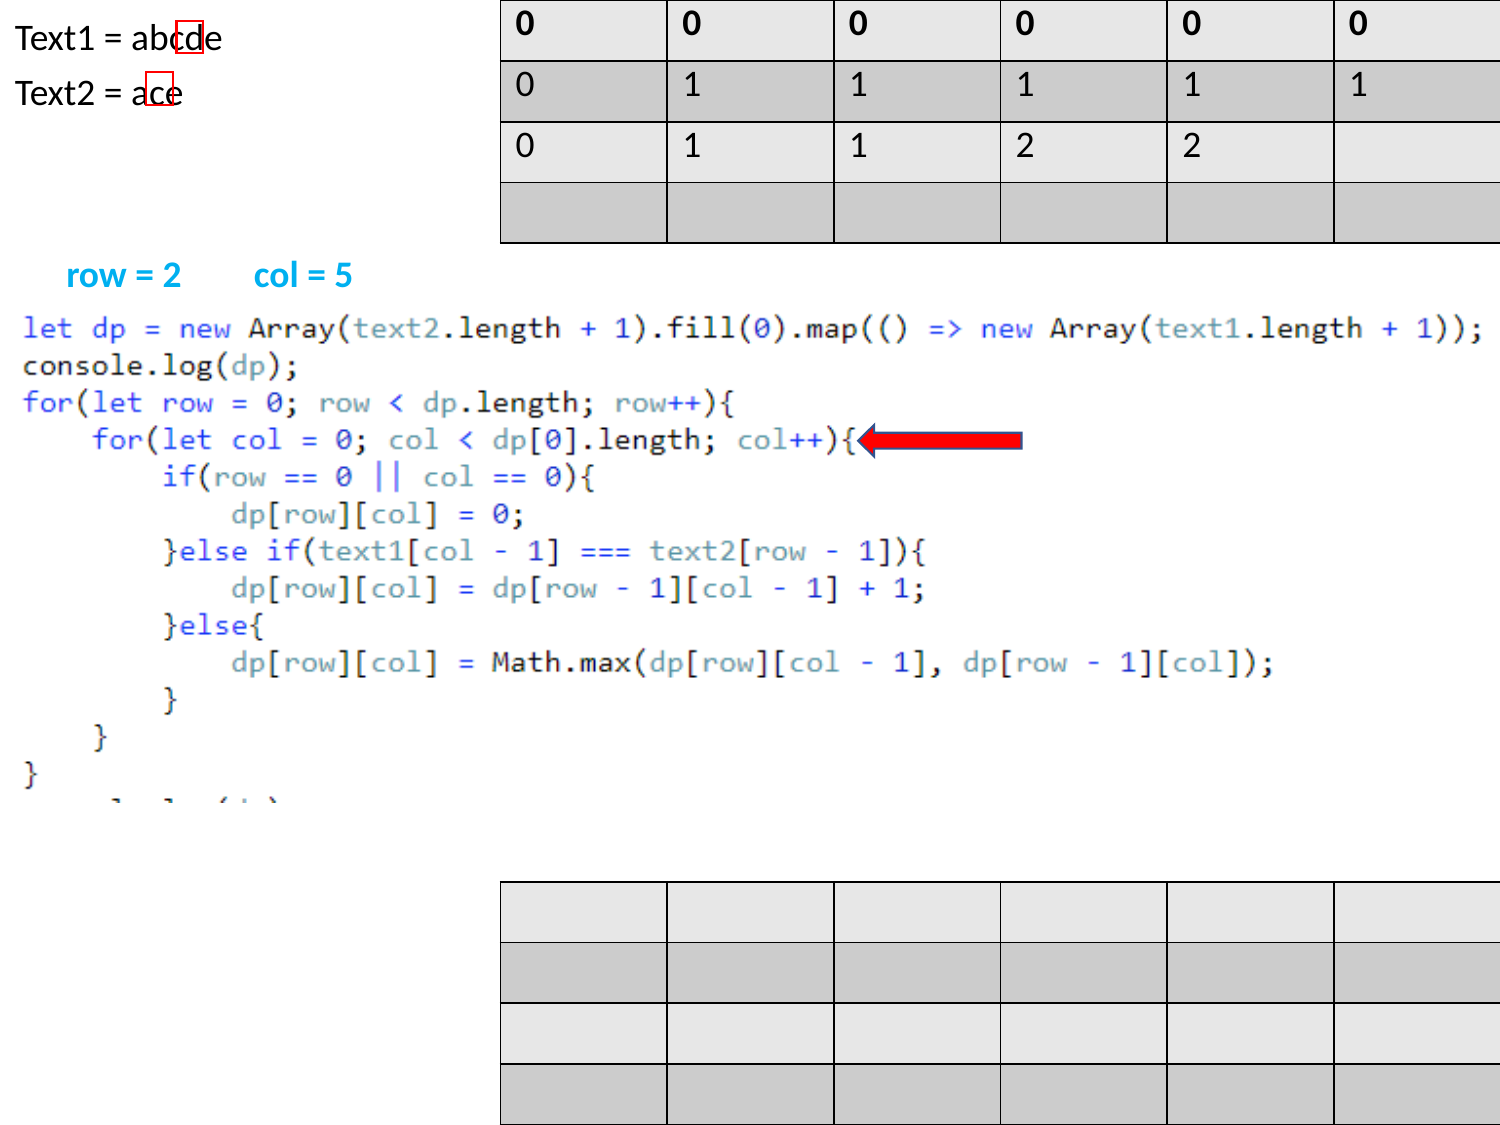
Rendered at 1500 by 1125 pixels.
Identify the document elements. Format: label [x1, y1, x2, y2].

table_cell [1001, 943, 1166, 1002]
table_cell [668, 943, 833, 1002]
table_cell [1001, 1065, 1166, 1124]
table_header [1168, 1, 1333, 60]
table_cell [1168, 1065, 1333, 1124]
table_cell [1001, 183, 1166, 242]
table_cell [835, 1065, 1000, 1124]
table_cell [668, 1065, 833, 1124]
table_header [1335, 1, 1500, 60]
table_cell [1001, 62, 1166, 121]
table_cell [501, 943, 666, 1002]
table_cell [501, 183, 666, 242]
text_box [239, 242, 414, 303]
table_cell [668, 183, 833, 242]
table_header [501, 883, 666, 942]
table_header [1335, 883, 1500, 942]
table_header [668, 883, 833, 942]
table_cell [1168, 1004, 1333, 1063]
table_cell [1335, 62, 1500, 121]
table_cell [668, 62, 833, 121]
table_cell [1168, 183, 1333, 242]
table_cell [1168, 943, 1333, 1002]
table_cell [1001, 1004, 1166, 1063]
table_cell [1168, 123, 1333, 182]
table_header [835, 1, 1000, 60]
table_cell [668, 123, 833, 182]
picture [11, 303, 1489, 803]
table_cell [1335, 183, 1500, 242]
table_cell [668, 1004, 833, 1063]
table_cell [1335, 1065, 1500, 1124]
table_header [835, 883, 1000, 942]
table_cell [835, 183, 1000, 242]
table_header [1168, 883, 1333, 942]
table_cell [501, 123, 666, 182]
table_cell [1001, 123, 1166, 182]
table_cell [501, 1004, 666, 1063]
table_cell [835, 62, 1000, 121]
text_box [51, 242, 226, 303]
table_cell [1168, 62, 1333, 121]
table_header [1001, 883, 1166, 942]
table_cell [501, 62, 666, 121]
table_header [668, 1, 833, 60]
table_cell [1335, 943, 1500, 1002]
table_header [1001, 1, 1166, 60]
table_cell [1335, 1004, 1500, 1063]
table_header [501, 1, 666, 60]
table_cell [1335, 123, 1500, 182]
table_cell [501, 1065, 666, 1124]
table_cell [835, 1004, 1000, 1063]
text_box [0, 5, 240, 121]
table_cell [835, 943, 1000, 1002]
table_cell [835, 123, 1000, 182]
